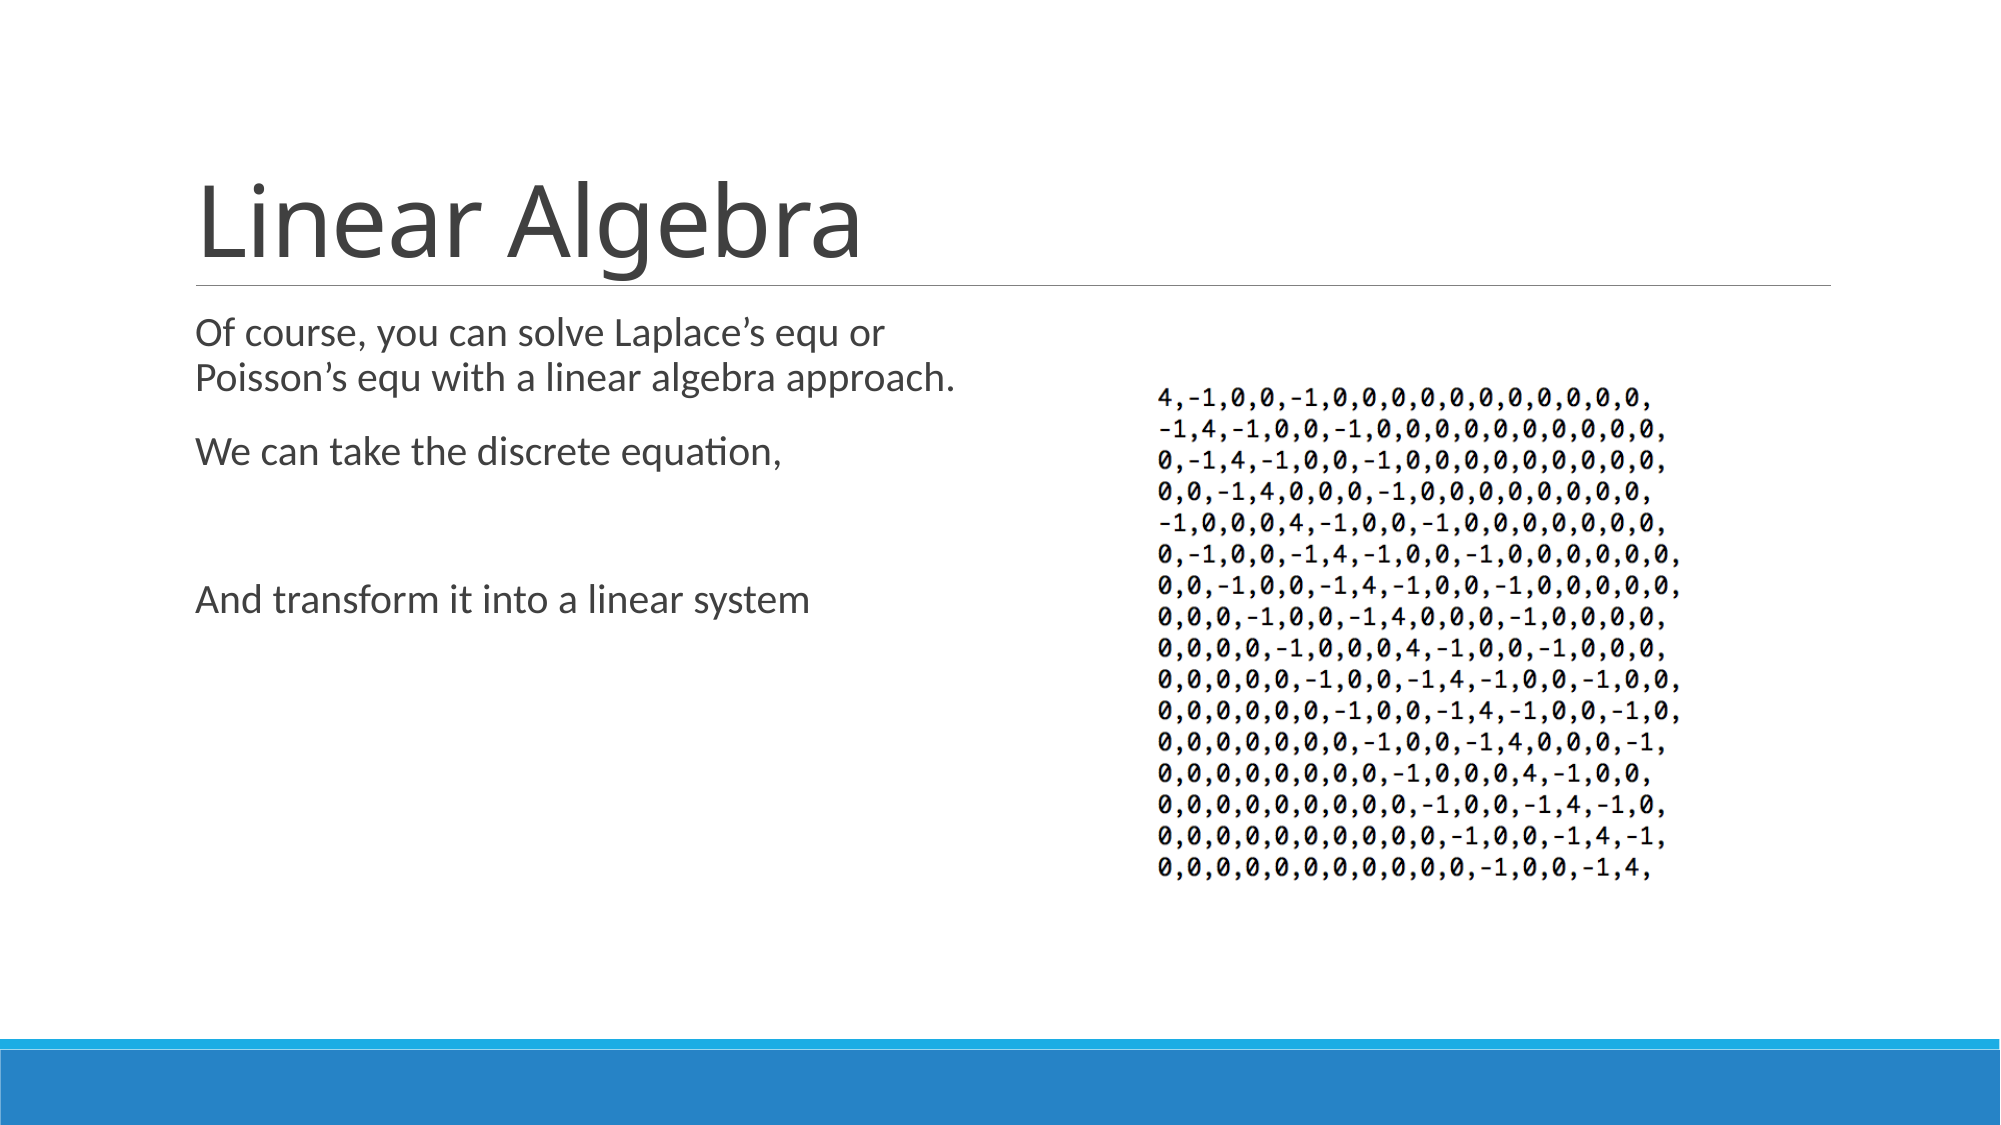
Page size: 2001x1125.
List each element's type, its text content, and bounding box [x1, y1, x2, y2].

title Linear Algebra [180, 47, 1830, 285]
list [1153, 381, 1697, 885]
